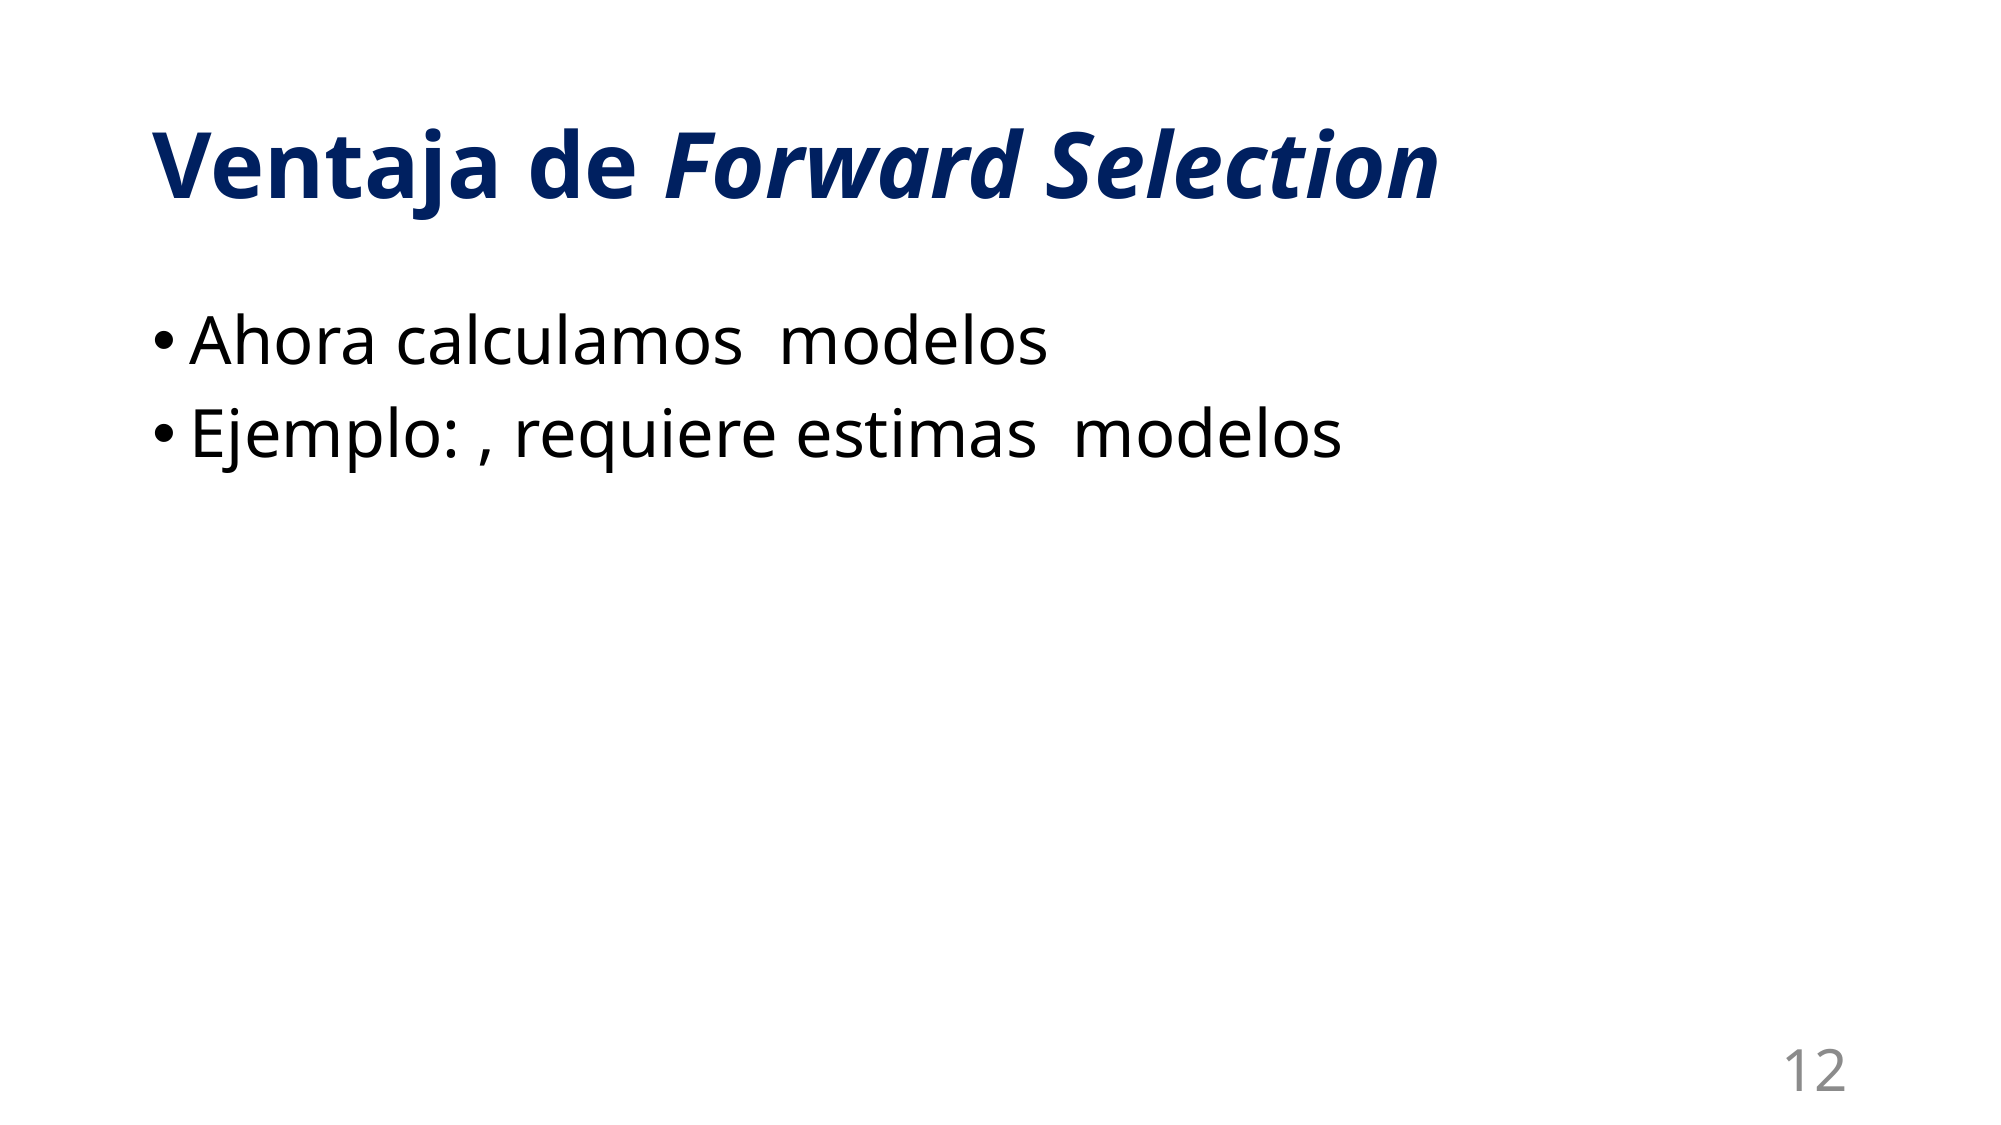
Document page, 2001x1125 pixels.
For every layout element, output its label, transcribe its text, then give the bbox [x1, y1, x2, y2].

title Ventaja de Forward Selection [137, 59, 1863, 278]
slide_number 12 [1412, 1042, 1863, 1103]
